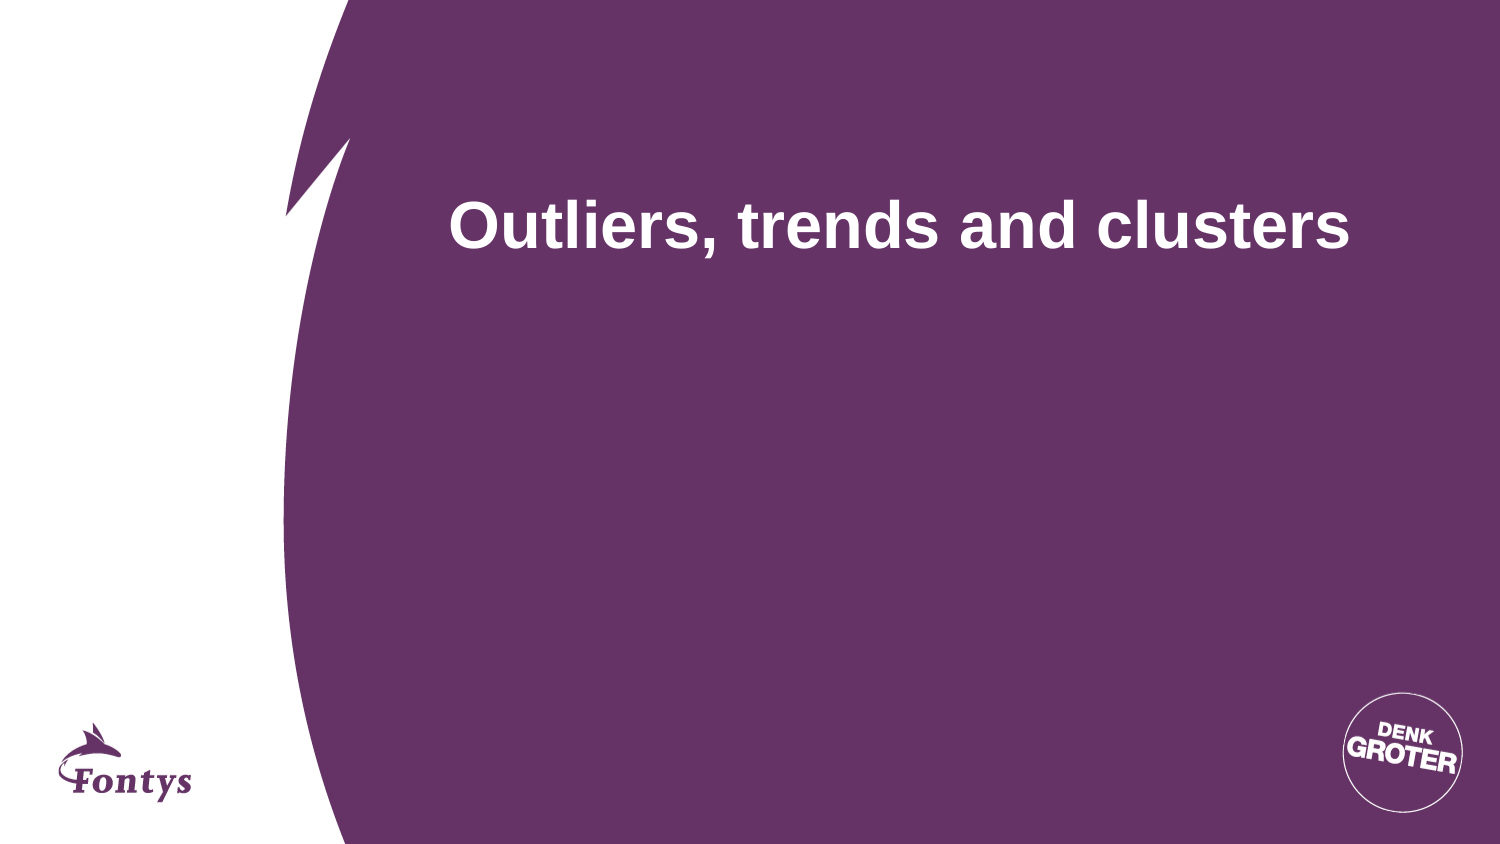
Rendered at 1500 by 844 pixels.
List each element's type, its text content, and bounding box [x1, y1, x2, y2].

title Outliers, trends and clusters [434, 174, 1437, 581]
picture [0, 0, 1500, 844]
